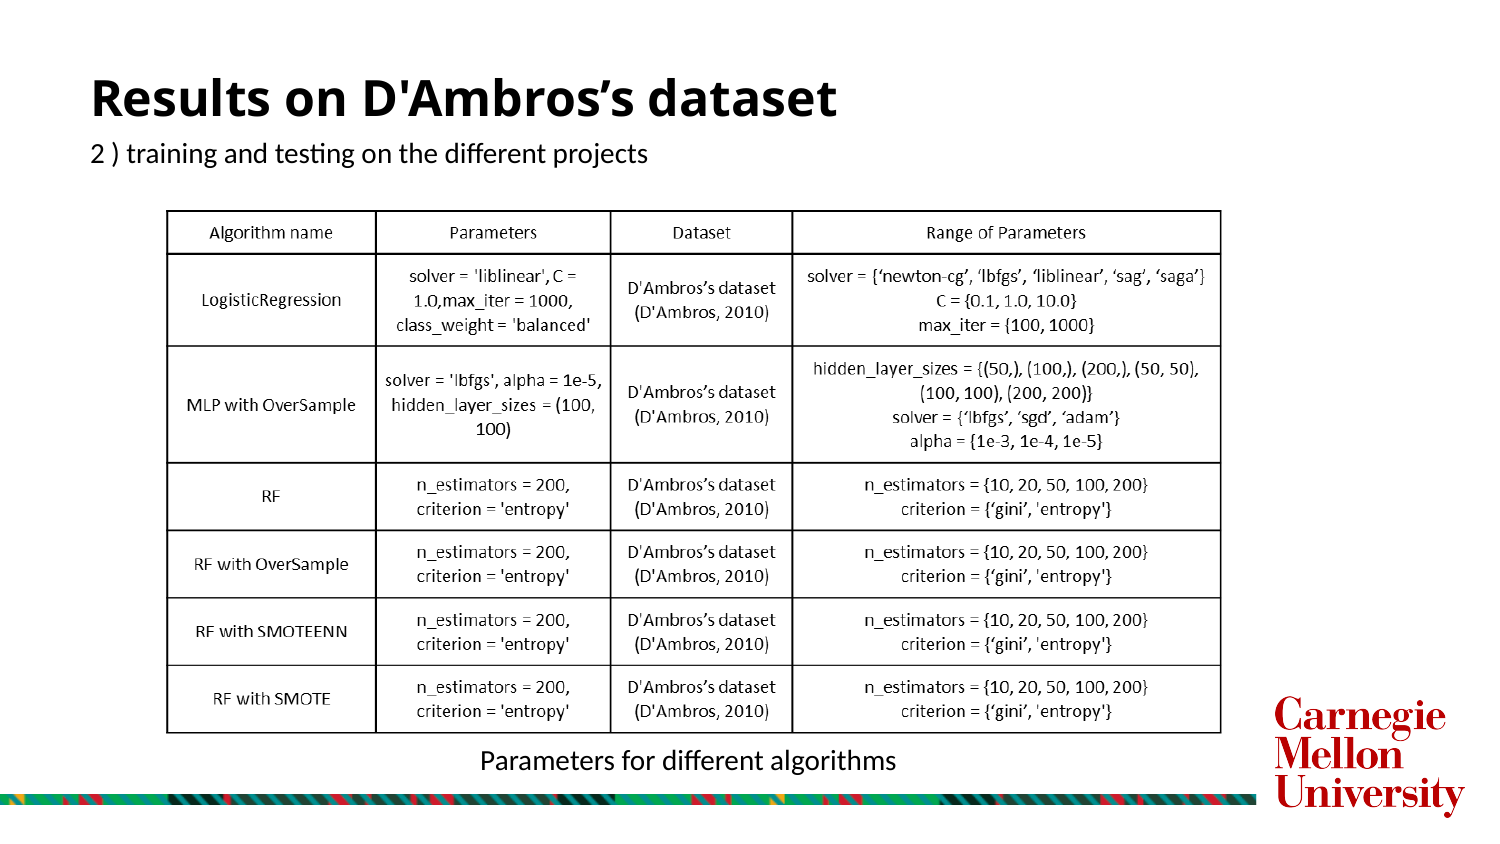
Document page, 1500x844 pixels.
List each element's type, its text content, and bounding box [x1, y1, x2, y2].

picture [1275, 696, 1465, 818]
title Results on D'Ambros’s dataset [75, 59, 1425, 127]
picture [165, 209, 1222, 735]
picture [0, 794, 1257, 805]
list 2 ) training and testing on the different projects [75, 127, 1425, 690]
text_box Parameters for different algorithms [465, 743, 922, 784]
